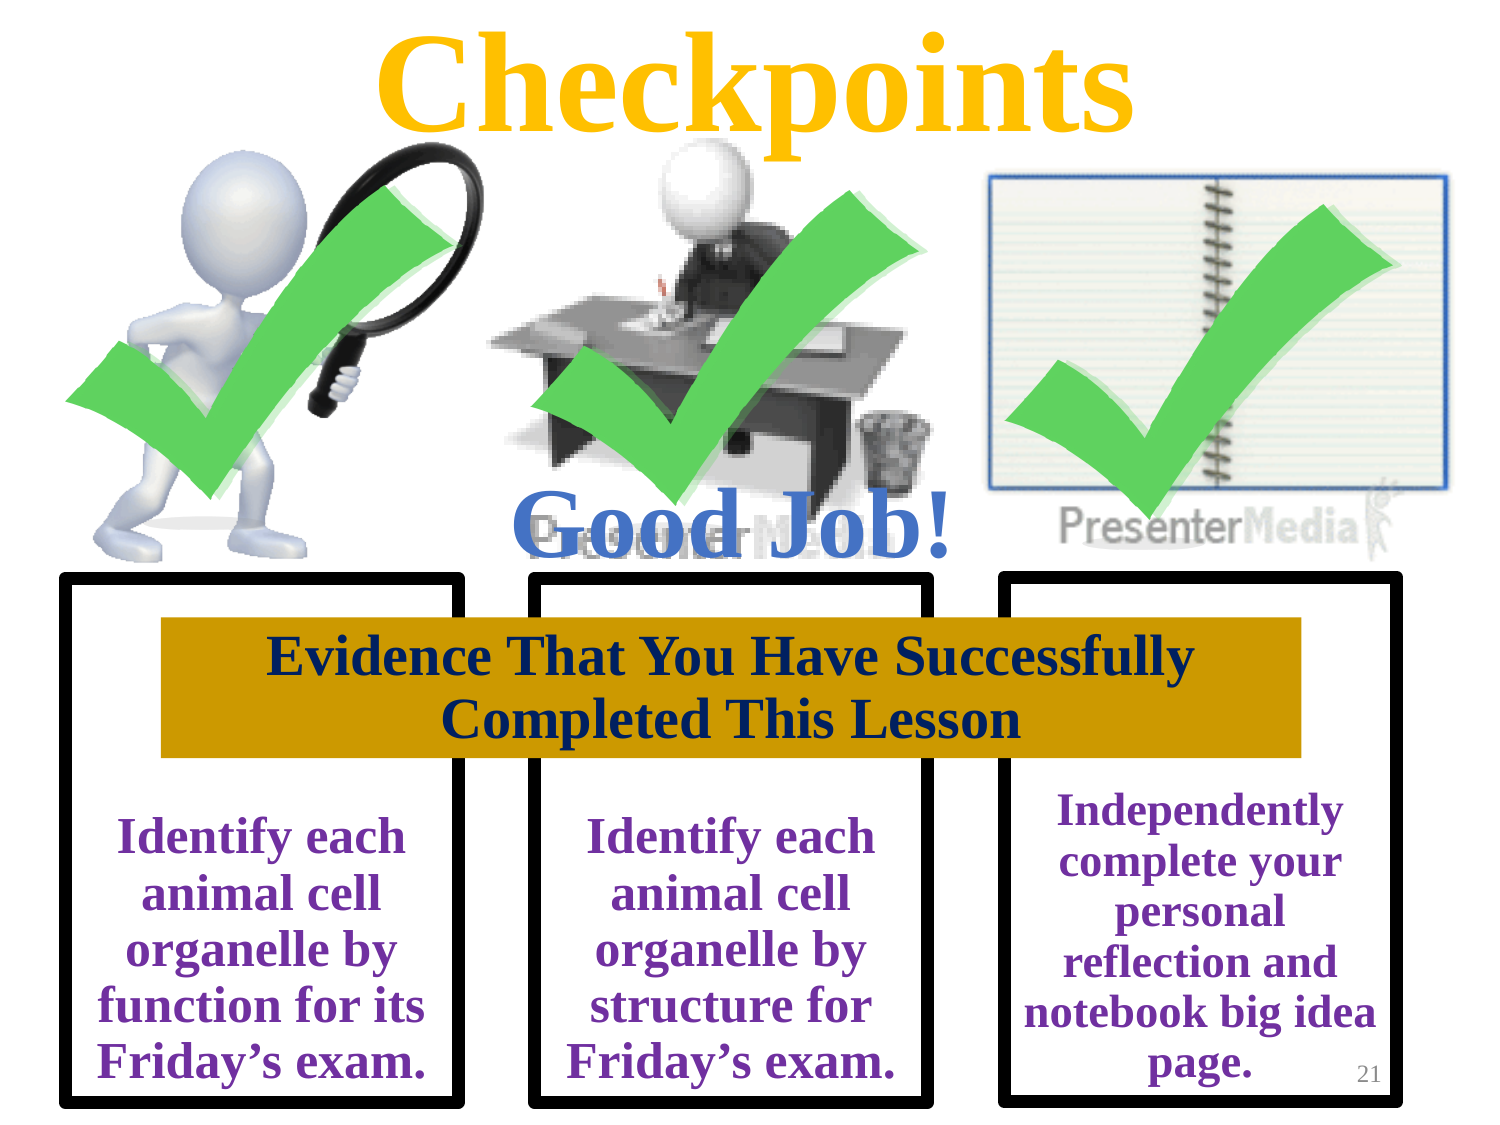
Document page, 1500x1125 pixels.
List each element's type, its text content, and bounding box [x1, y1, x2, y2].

text_box Independently complete your personal reflection and notebook big idea page. [1004, 631, 1397, 1102]
text_box Identify each animal cell organelle by structure for Friday’s exam. [534, 759, 928, 1103]
picture [1, 0, 961, 617]
picture [966, 82, 1469, 585]
list Identify each animal cell organelle by function for its Friday’s exam. [65, 631, 459, 1103]
title Evidence That You Have Successfully Completed This Lesson [160, 631, 1302, 759]
text_box Good Job! [41, 464, 1424, 631]
text_box Checkpoints [496, 0, 1478, 317]
